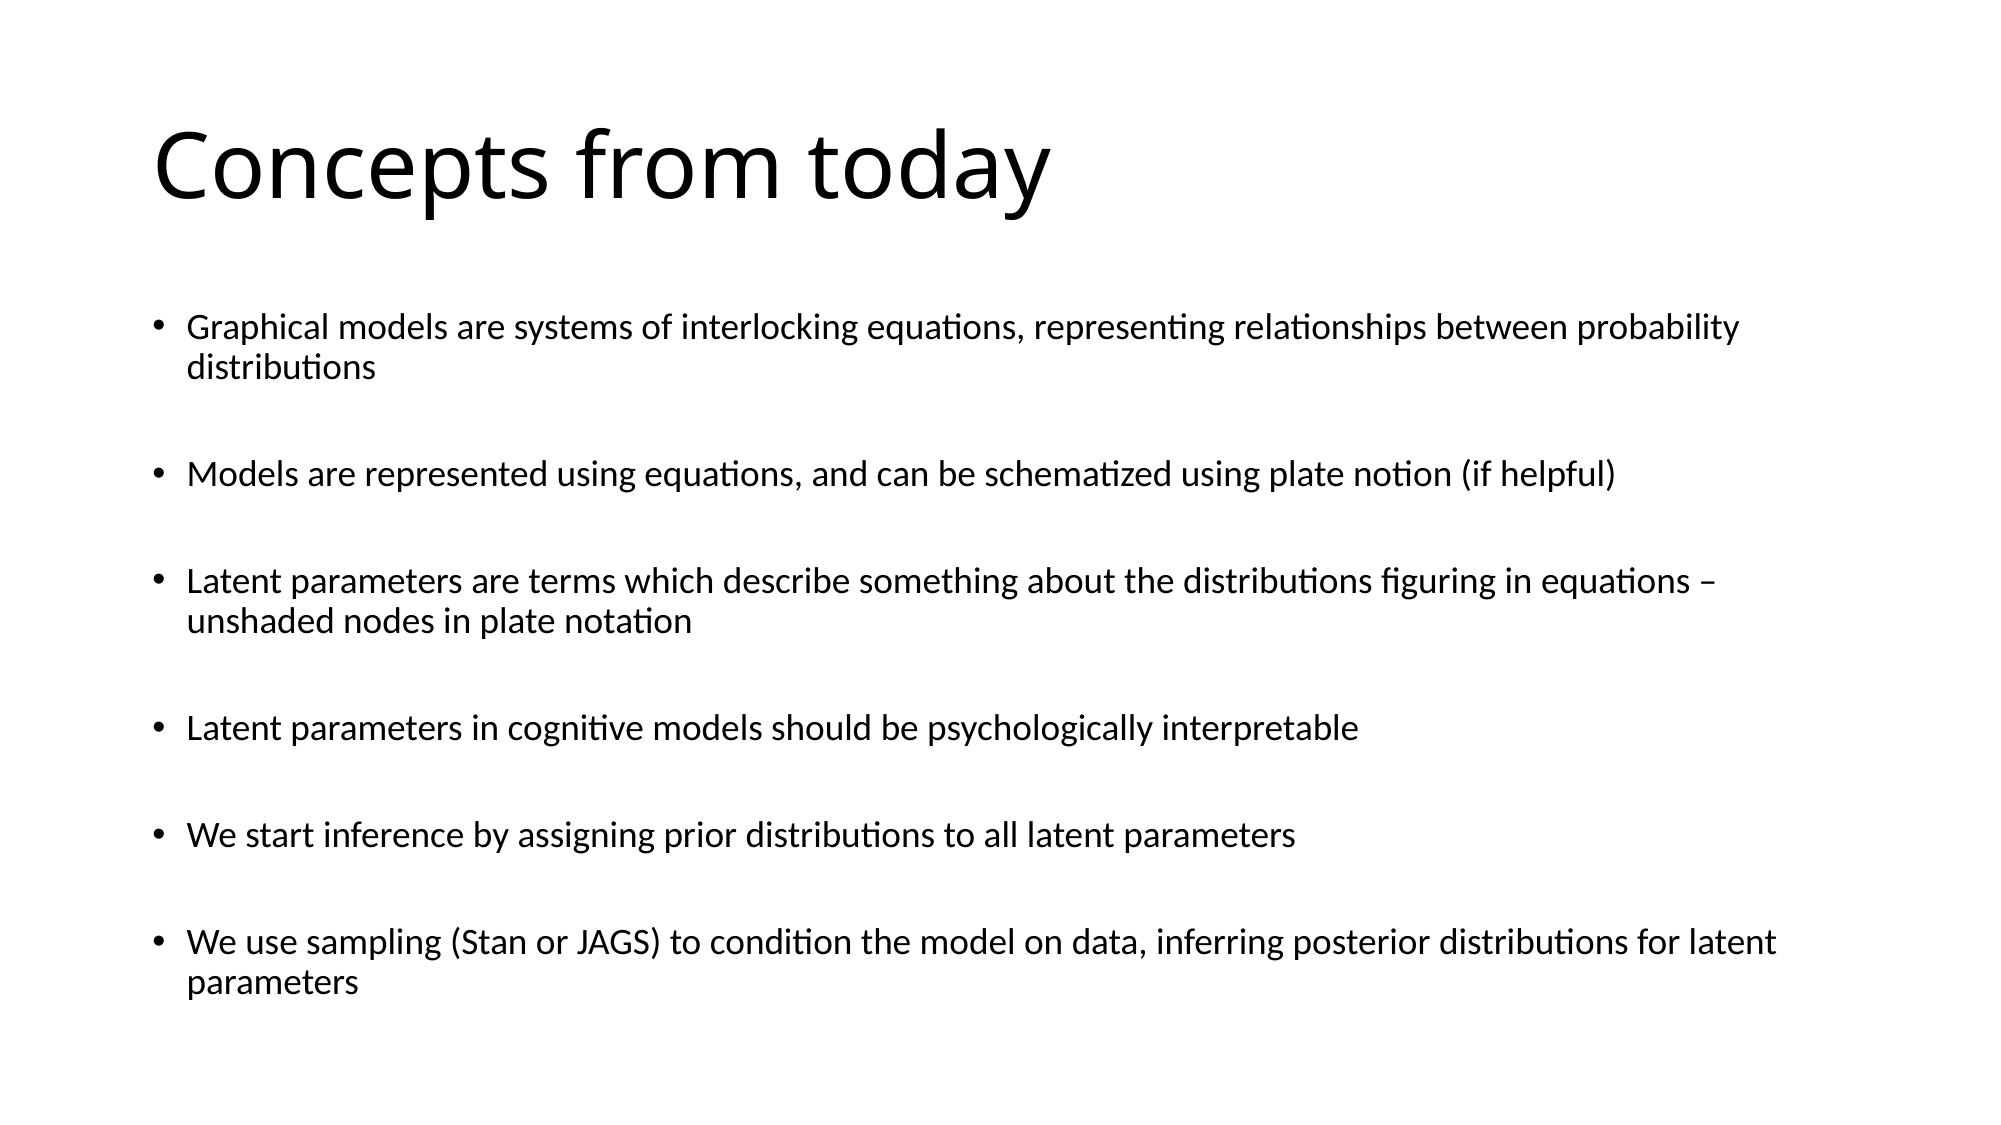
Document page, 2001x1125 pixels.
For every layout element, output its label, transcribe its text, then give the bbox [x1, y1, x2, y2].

title Concepts from today [137, 59, 1863, 278]
list Graphical models are systems of interlocking equations, representing relationships between probability distributions Models are represented using equations, and can be schematized using plate notion (if helpful) Latent parameters are terms which describe something about the distributions figuring in equations – unshaded nodes in plate notation Latent parameters in cognitive models should be psychologically interpretable We start inference by assigning prior distributions to all latent parameters We use sampling (Stan or JAGS) to condition the model on data, inferring posterior distributions for latent parameters [137, 299, 1863, 1014]
